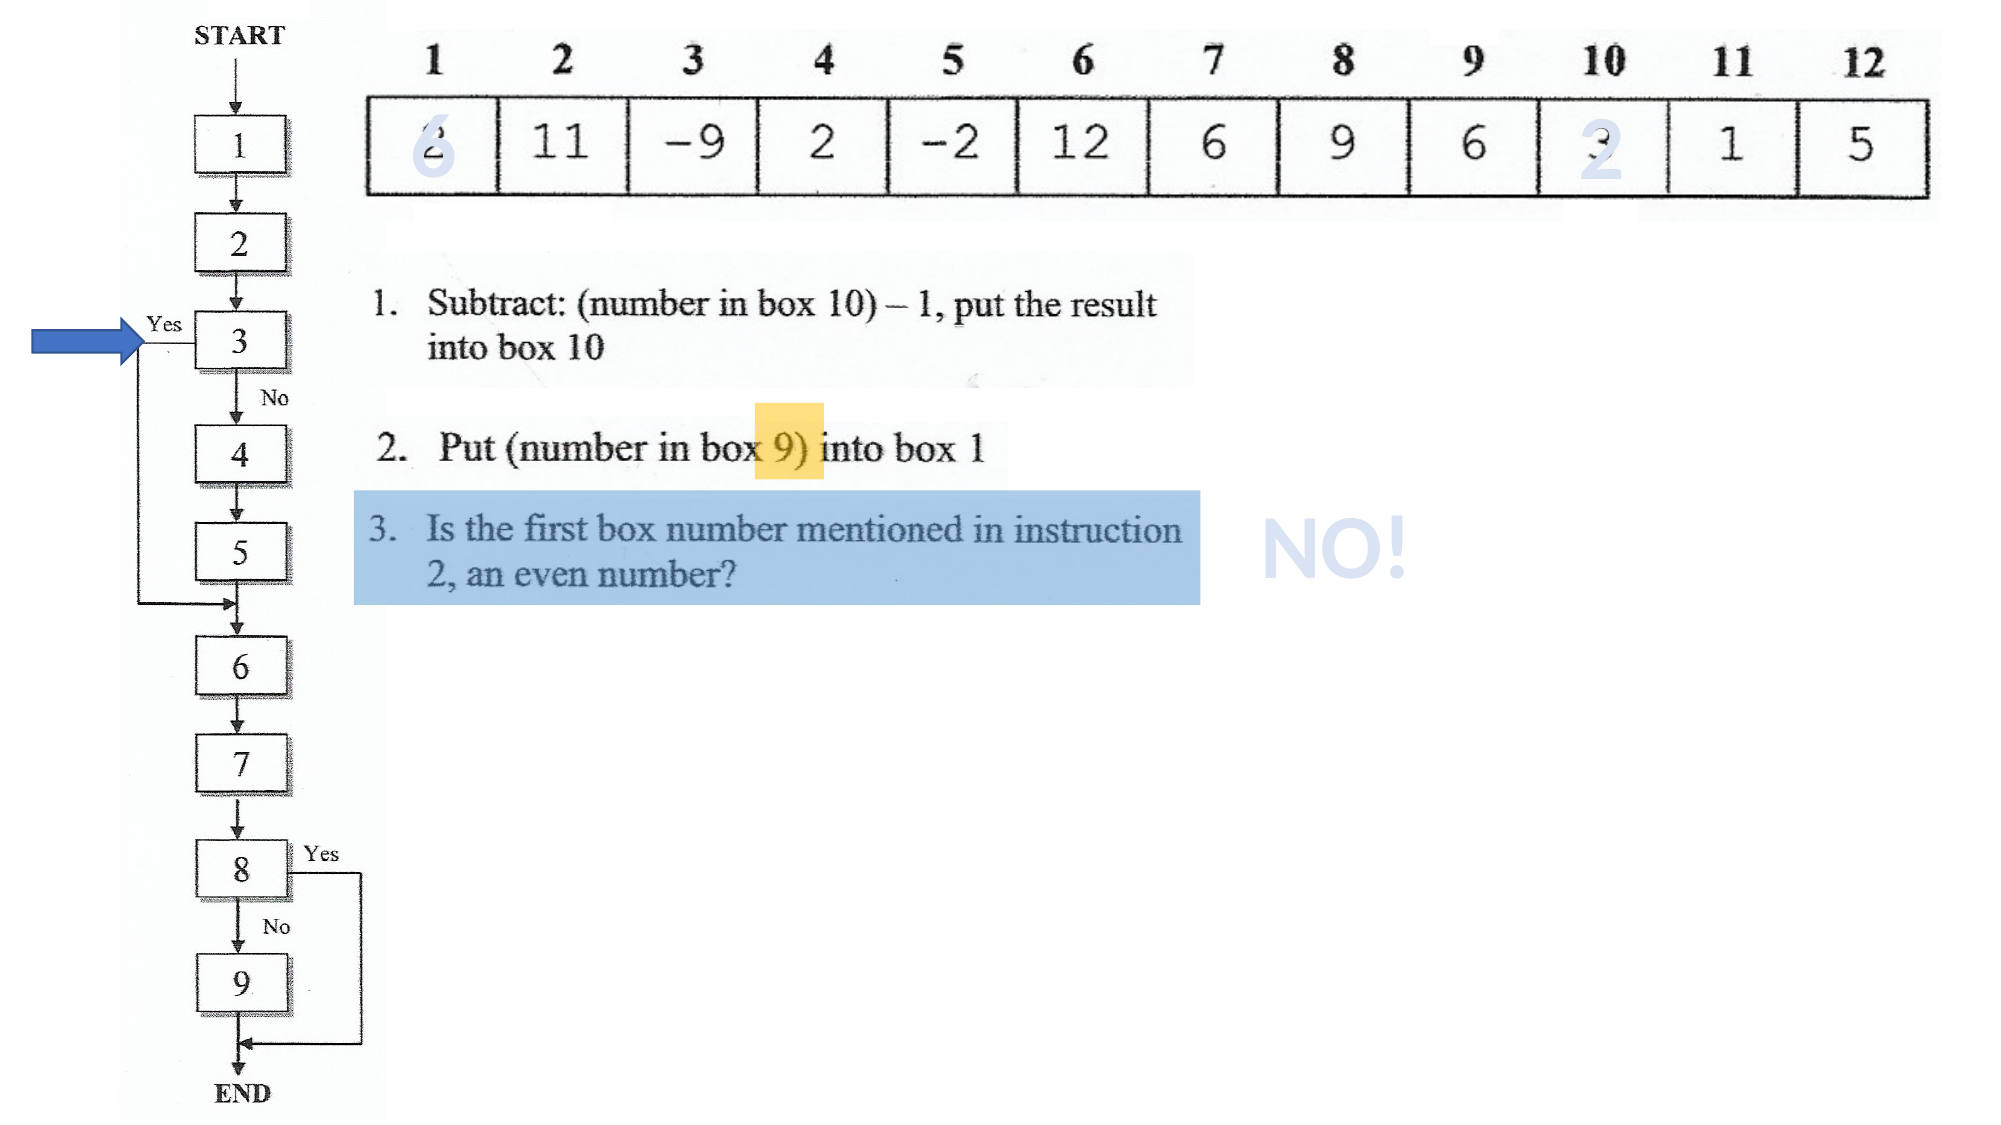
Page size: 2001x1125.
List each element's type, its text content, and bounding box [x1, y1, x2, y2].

text_box NO! [1242, 479, 1432, 605]
text_box [754, 402, 824, 416]
picture [119, 0, 1941, 1120]
text_box [31, 329, 119, 354]
text_box [386, 490, 1201, 498]
